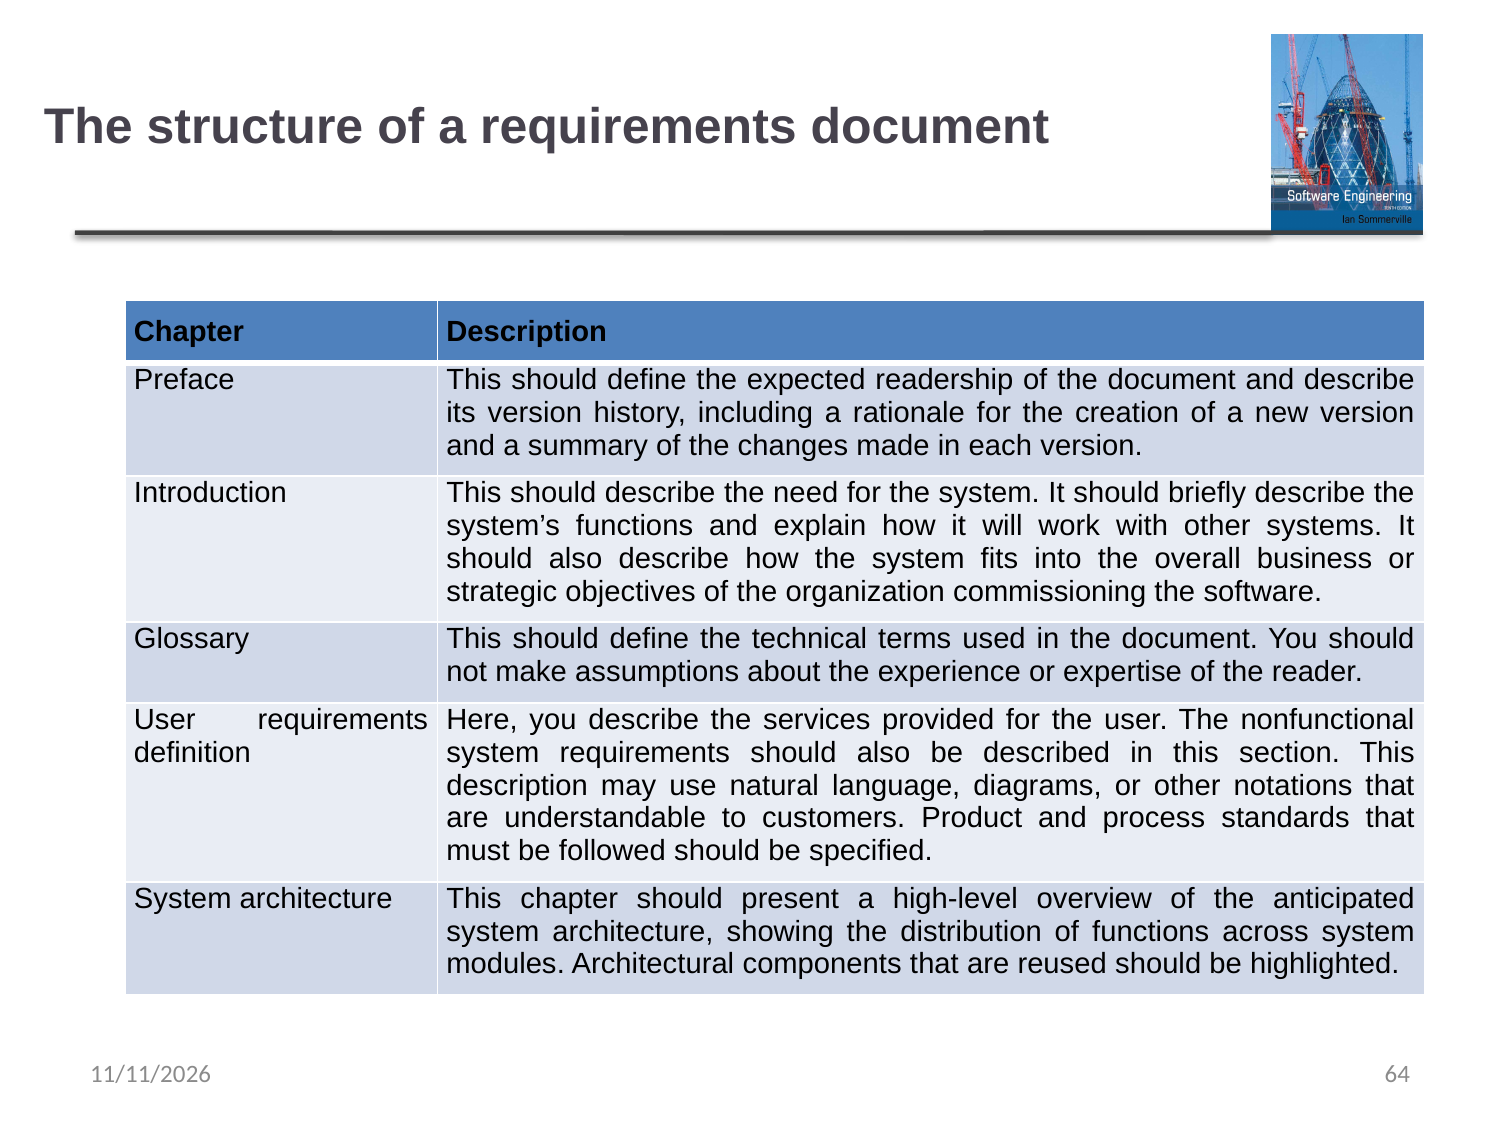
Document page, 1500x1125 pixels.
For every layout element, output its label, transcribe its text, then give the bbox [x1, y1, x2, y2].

picture [1271, 34, 1423, 230]
table_header Description [438, 301, 1424, 360]
table_cell Introduction [126, 477, 437, 621]
table_cell User requirements definition [126, 704, 437, 881]
table_cell Preface [126, 366, 437, 475]
table_cell This should describe the need for the system. It should briefly describe the system’s functions and explain how it will work with other systems. It should also describe how the system fits into the overall business or strategic objectives of the organization commissioning the software. [438, 477, 1424, 621]
table_cell System architecture [126, 883, 437, 994]
table_cell This should define the expected readership of the document and describe its version history, including a rationale for the creation of a new version and a summary of the changes made in each version. [438, 366, 1424, 475]
table_cell This should define the technical terms used in the document. You should not make assumptions about the experience or expertise of the reader. [438, 623, 1424, 702]
table_cell This chapter should present a high-level overview of the anticipated system architecture, showing the distribution of functions across system modules. Architectural components that are reused should be highlighted. [438, 883, 1424, 994]
slide_number 64 [1074, 1042, 1425, 1103]
title The structure of a requirements document [28, 33, 1238, 213]
table_cell Glossary [126, 623, 437, 702]
table_header Chapter [126, 301, 437, 360]
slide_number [75, 1042, 425, 1103]
table_cell Here, you describe the services provided for the user. The nonfunctional system requirements should also be described in this section. This description may use natural language, diagrams, or other notations that are understandable to customers. Product and process standards that must be followed should be specified. [438, 704, 1424, 881]
